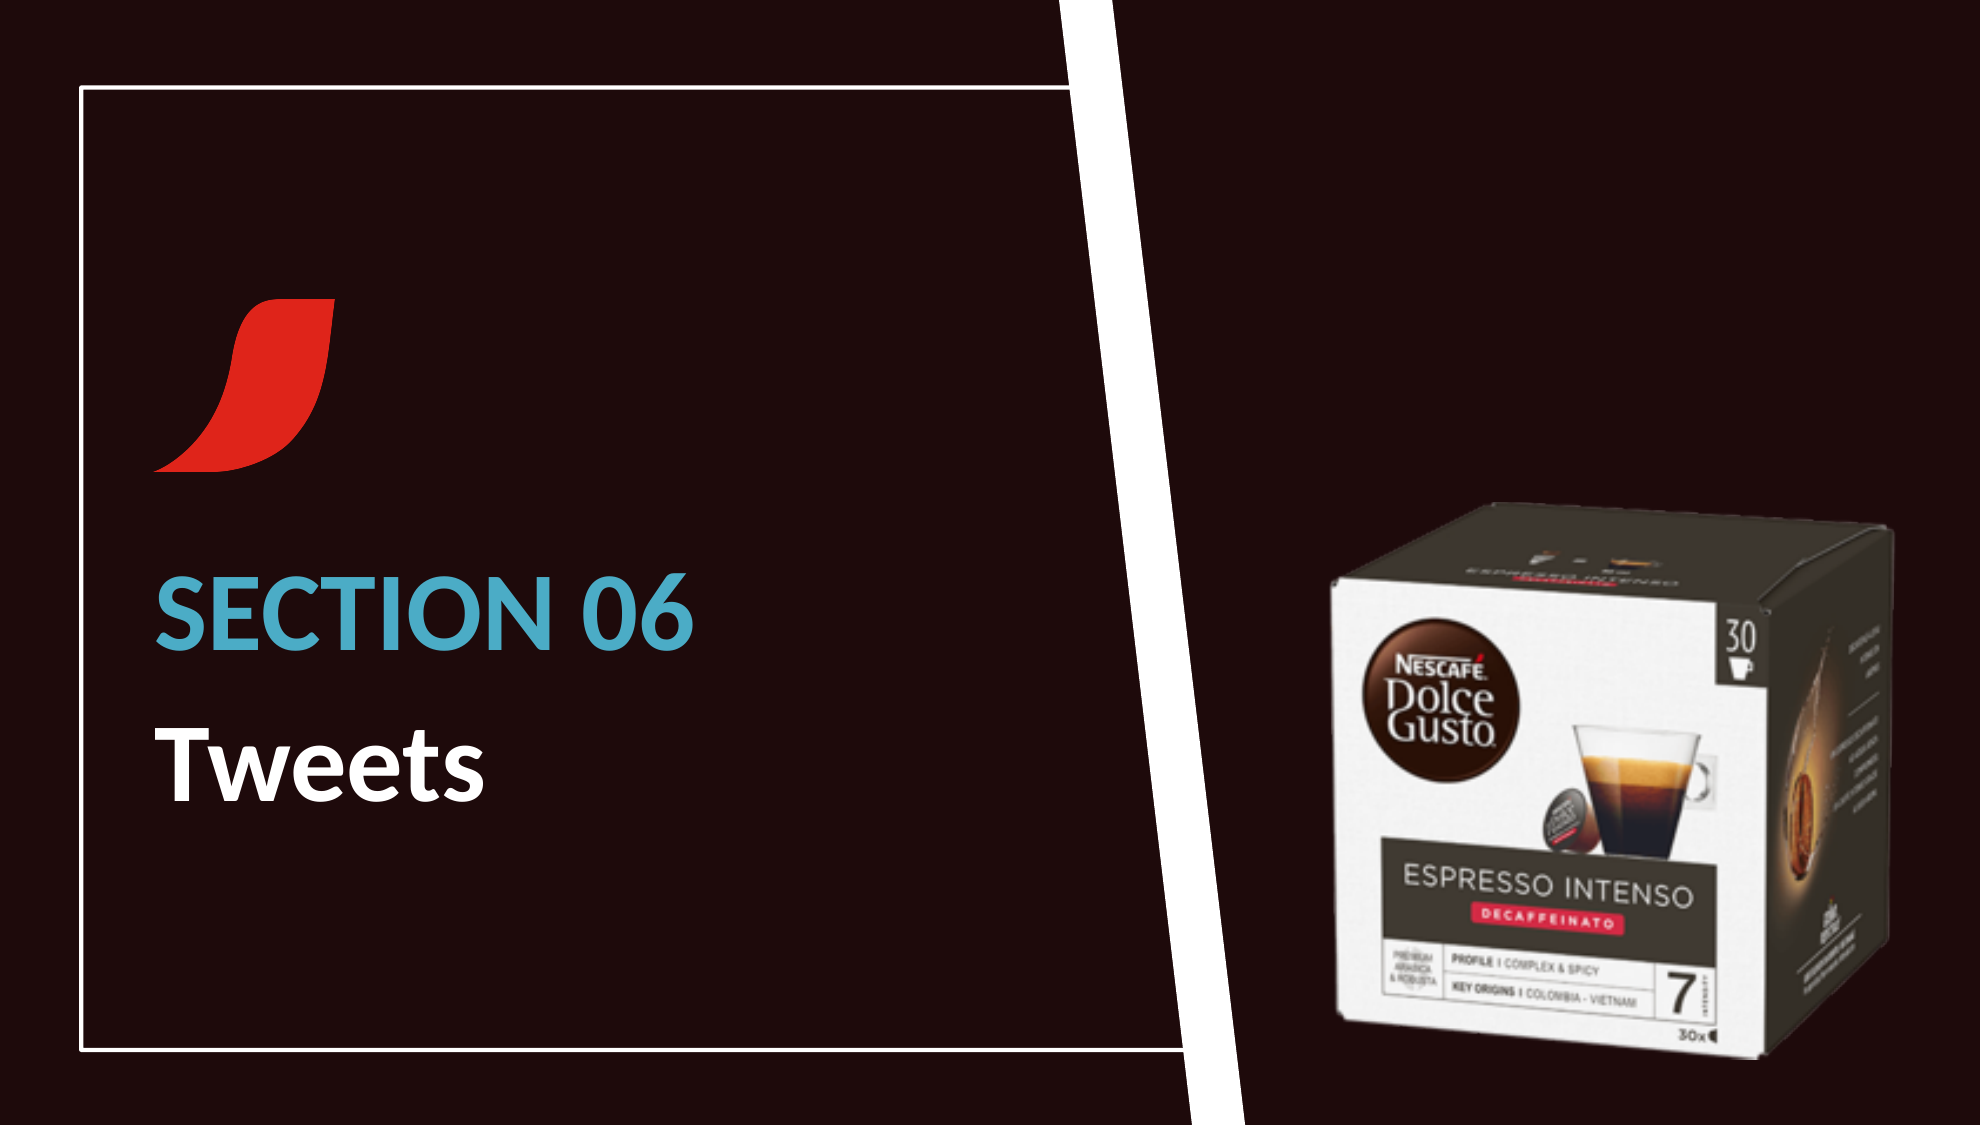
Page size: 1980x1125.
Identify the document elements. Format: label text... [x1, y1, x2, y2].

text_box Tweets [139, 681, 1103, 832]
picture [1290, 502, 1934, 1060]
text_box SECTION 06 [139, 530, 1103, 681]
picture [152, 299, 335, 472]
